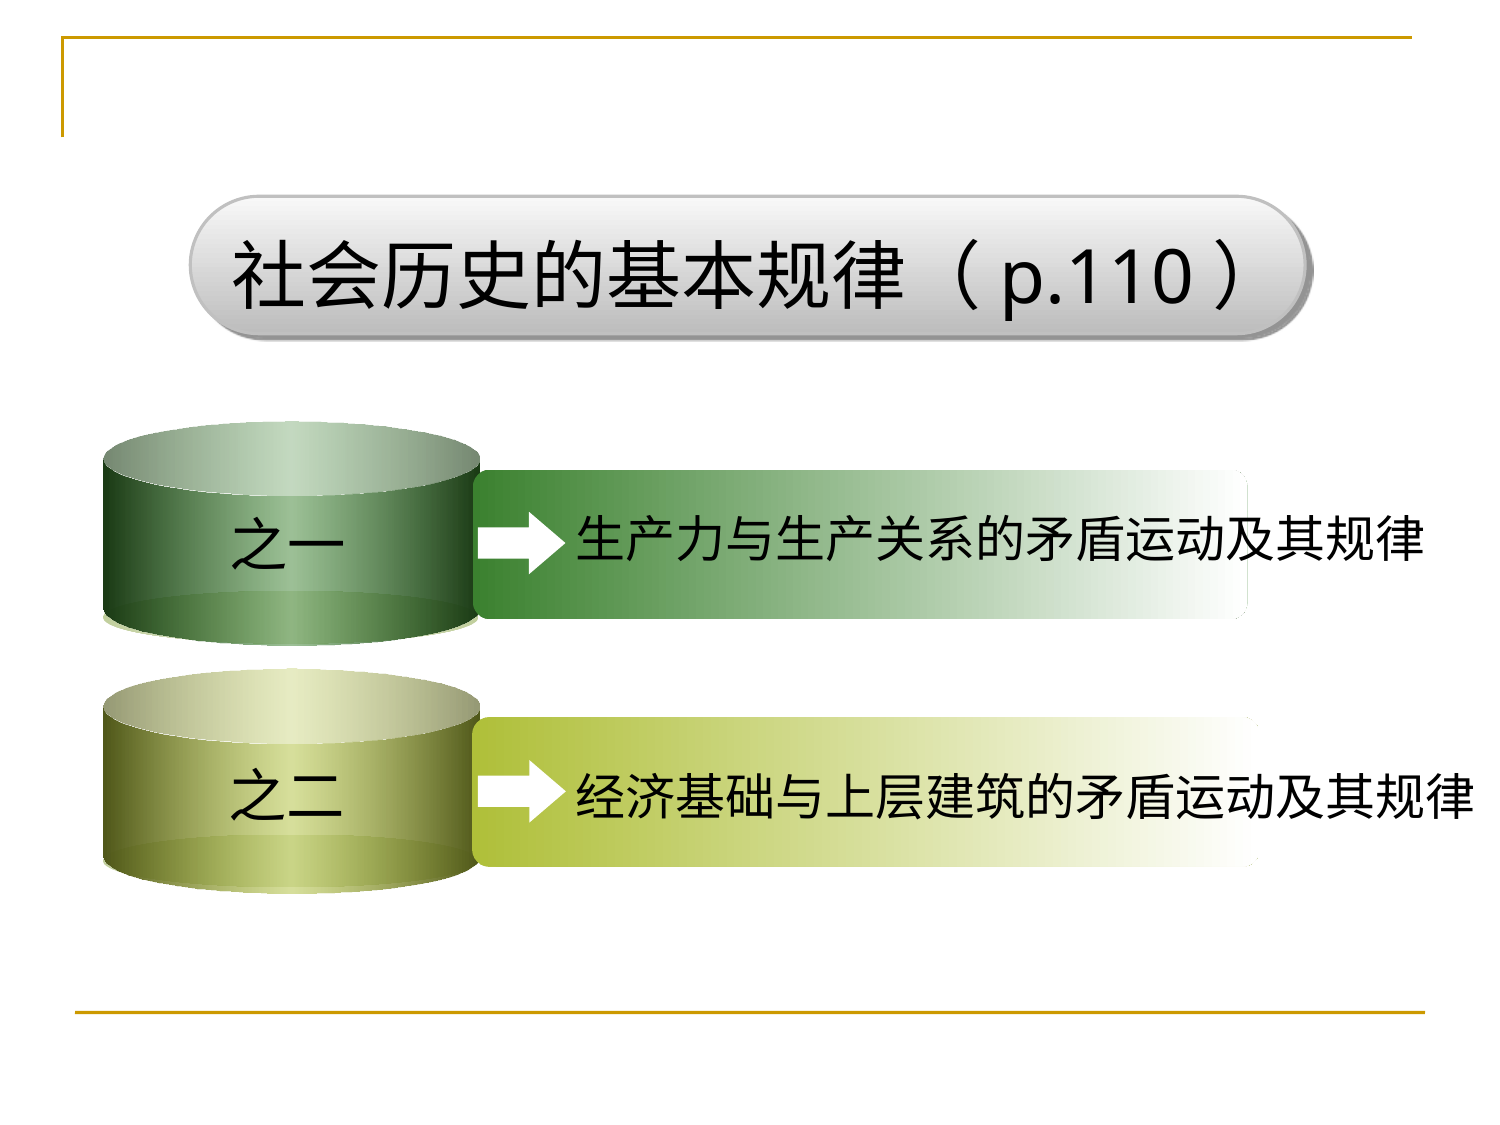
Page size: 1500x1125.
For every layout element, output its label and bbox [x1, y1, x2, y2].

text_box [190, 195, 1306, 334]
text_box [102, 420, 1500, 646]
text_box [102, 668, 1500, 894]
